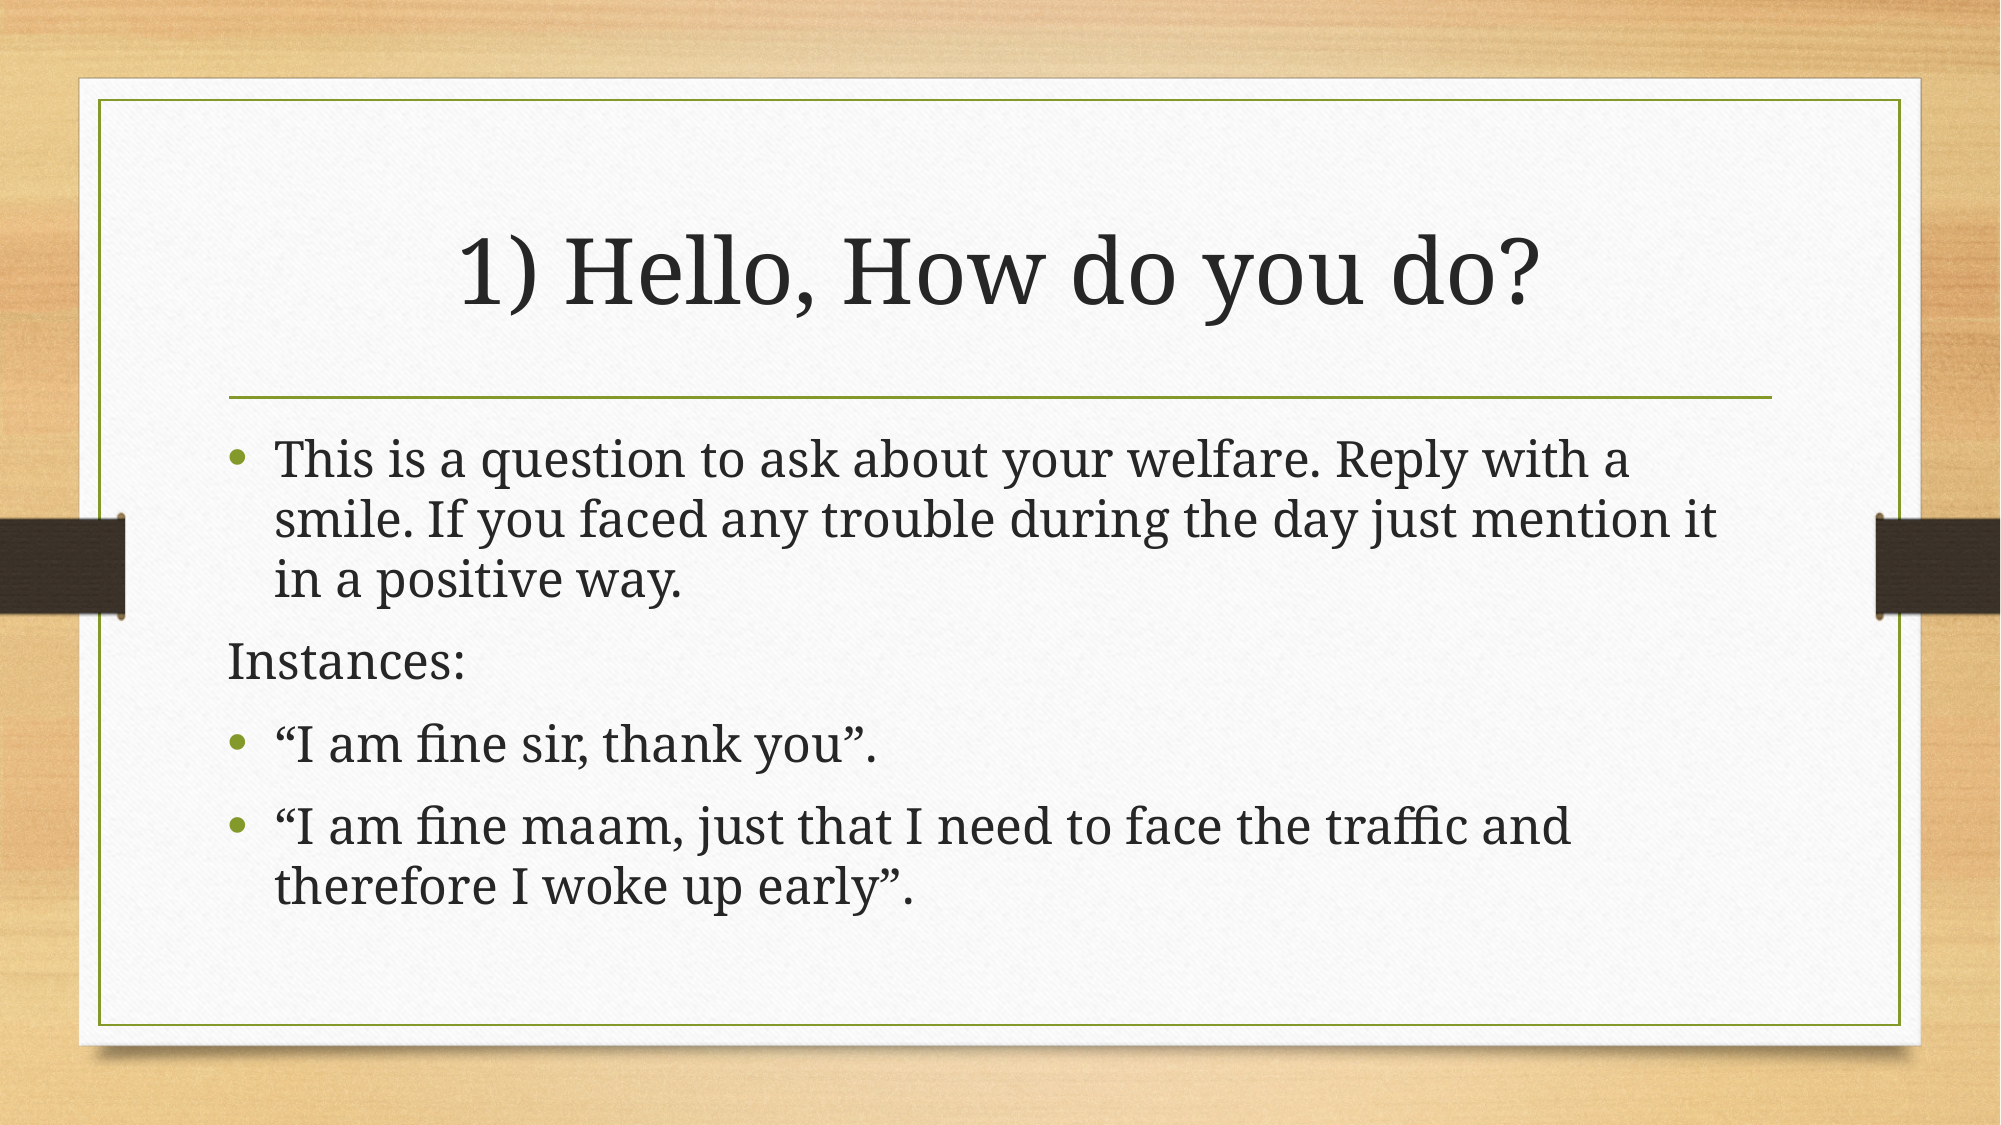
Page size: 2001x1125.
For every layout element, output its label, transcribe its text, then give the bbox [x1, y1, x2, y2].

picture [0, 0, 2001, 1125]
title 1) Hello, How do you do? [212, 161, 1788, 375]
list This is a question to ask about your welfare. Reply with a smile. If you faced any trouble during the day just mention it in a positive way. Instances: “I am fine sir, thank you”. “I am fine maam, just that I need to face the traffic and therefore I woke up early”. [212, 419, 1788, 964]
